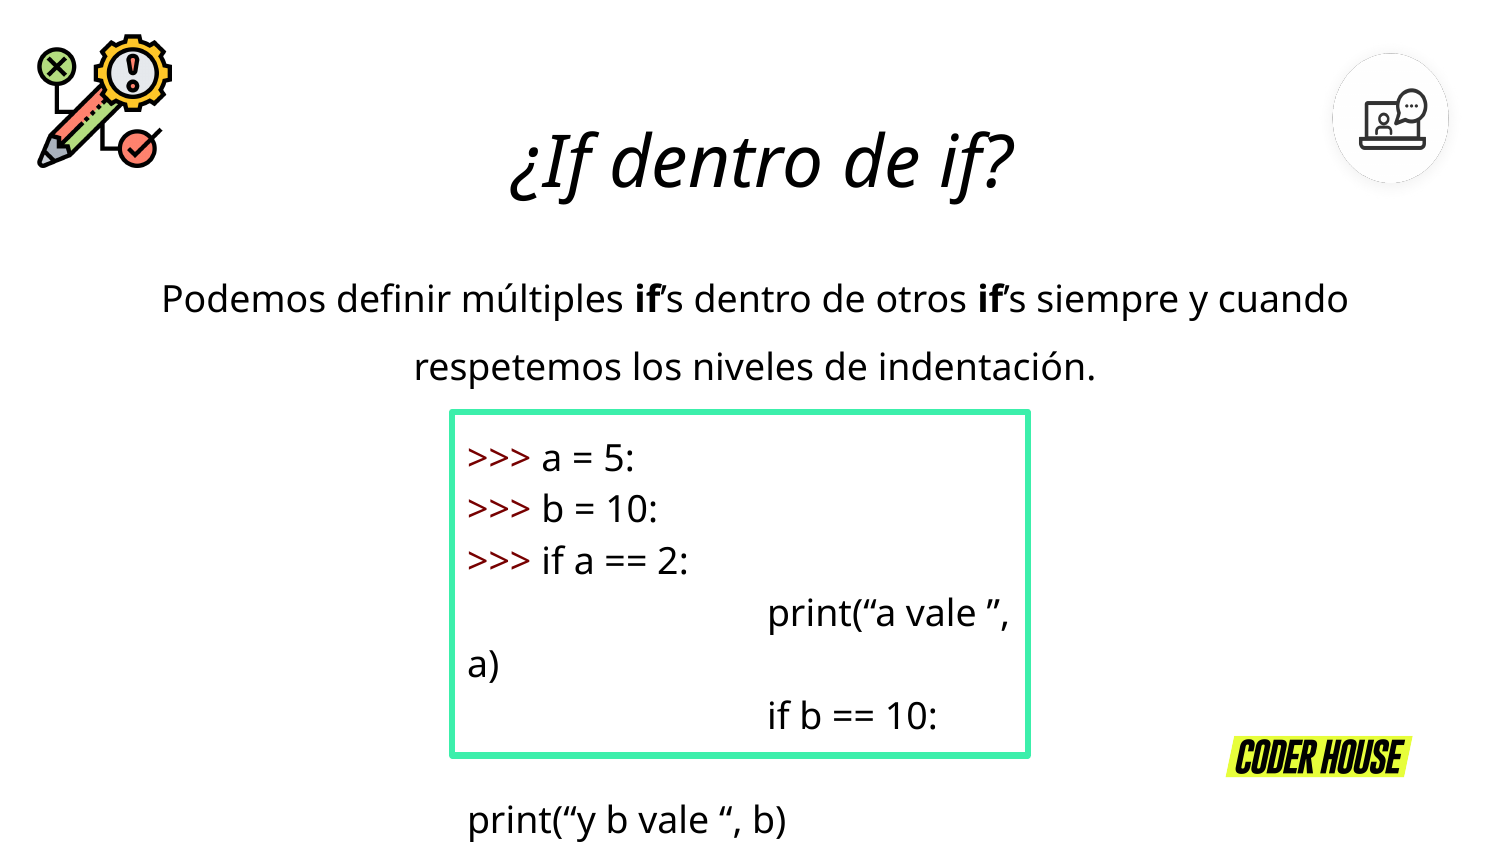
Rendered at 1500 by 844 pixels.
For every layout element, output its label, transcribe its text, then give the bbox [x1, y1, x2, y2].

text_box >>> a = 5: >>> b = 10: >>> if a == 2: print(“a vale ”, a) if b == 10: print(“y b vale “, b) [452, 411, 1028, 756]
text_box Podemos definir múltiples if’s dentro de otros if’s siempre y cuando respetemos los niveles de indentación. [62, 237, 1449, 403]
text_box ¿If dentro de if? [309, 76, 1217, 237]
picture [1317, 36, 1463, 199]
picture [35, 31, 174, 171]
picture [1221, 728, 1417, 784]
